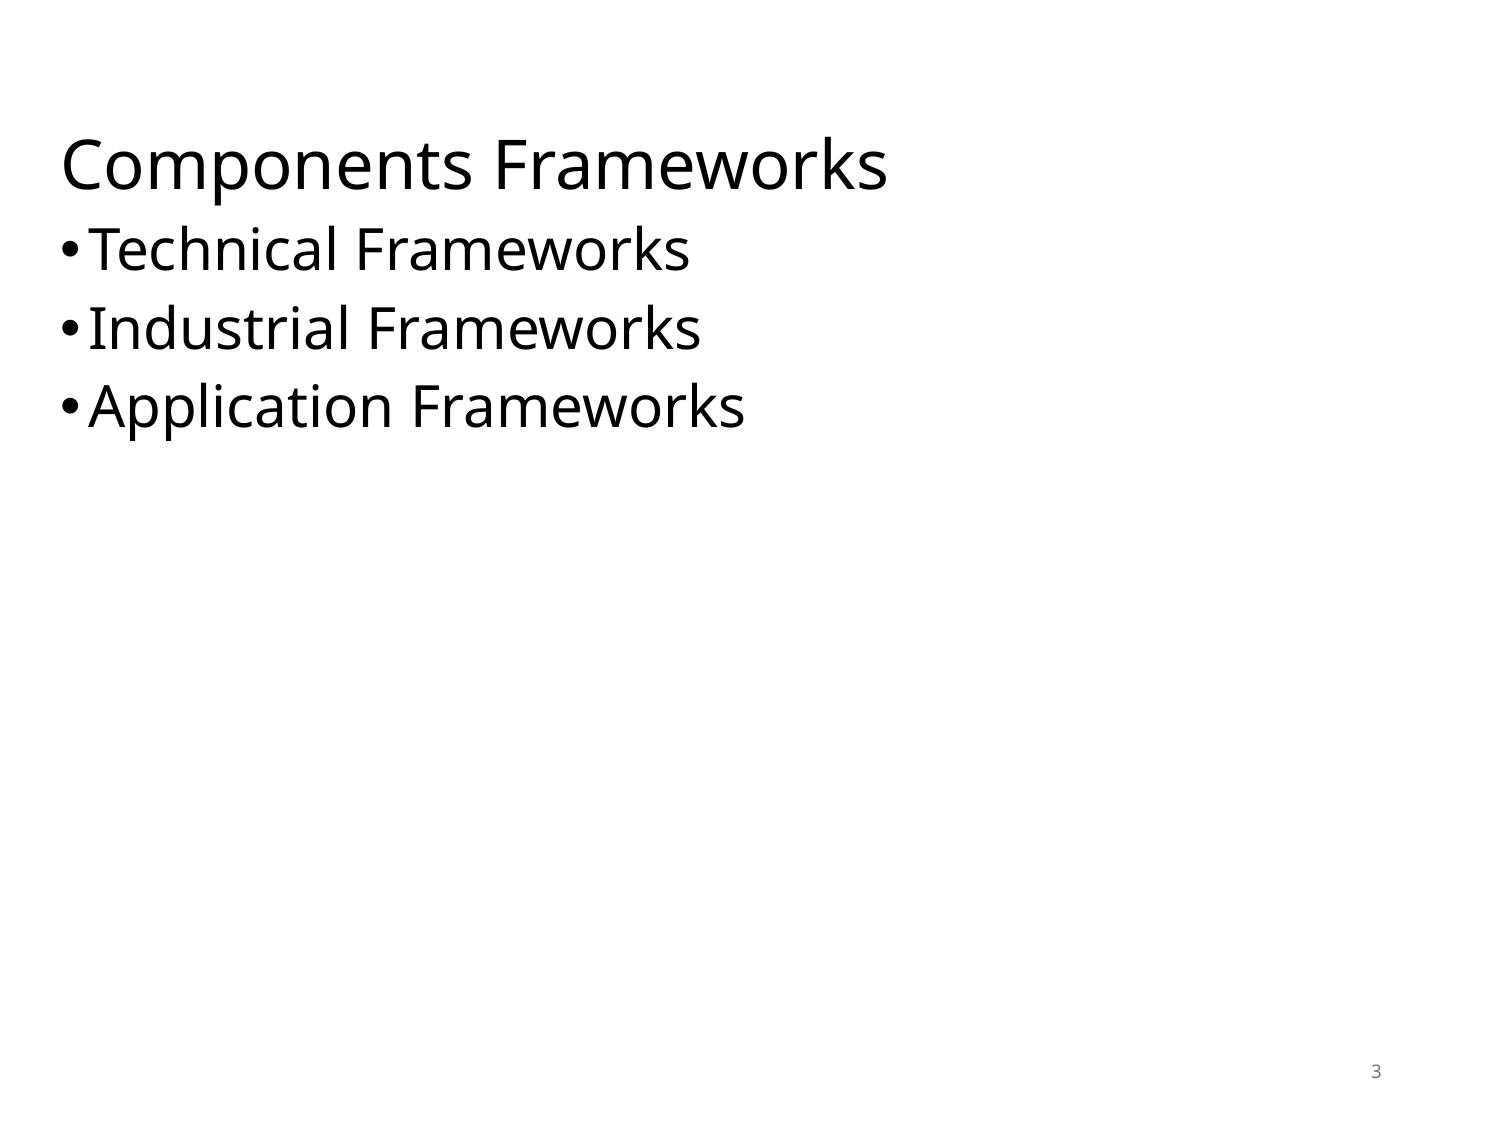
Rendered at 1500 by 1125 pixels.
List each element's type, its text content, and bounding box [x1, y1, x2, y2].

list Technical Frameworks Industrial Frameworks Application Frameworks [45, 213, 1455, 1023]
slide_number 3 [1059, 1042, 1397, 1103]
title Components Frameworks [45, 37, 1455, 213]
